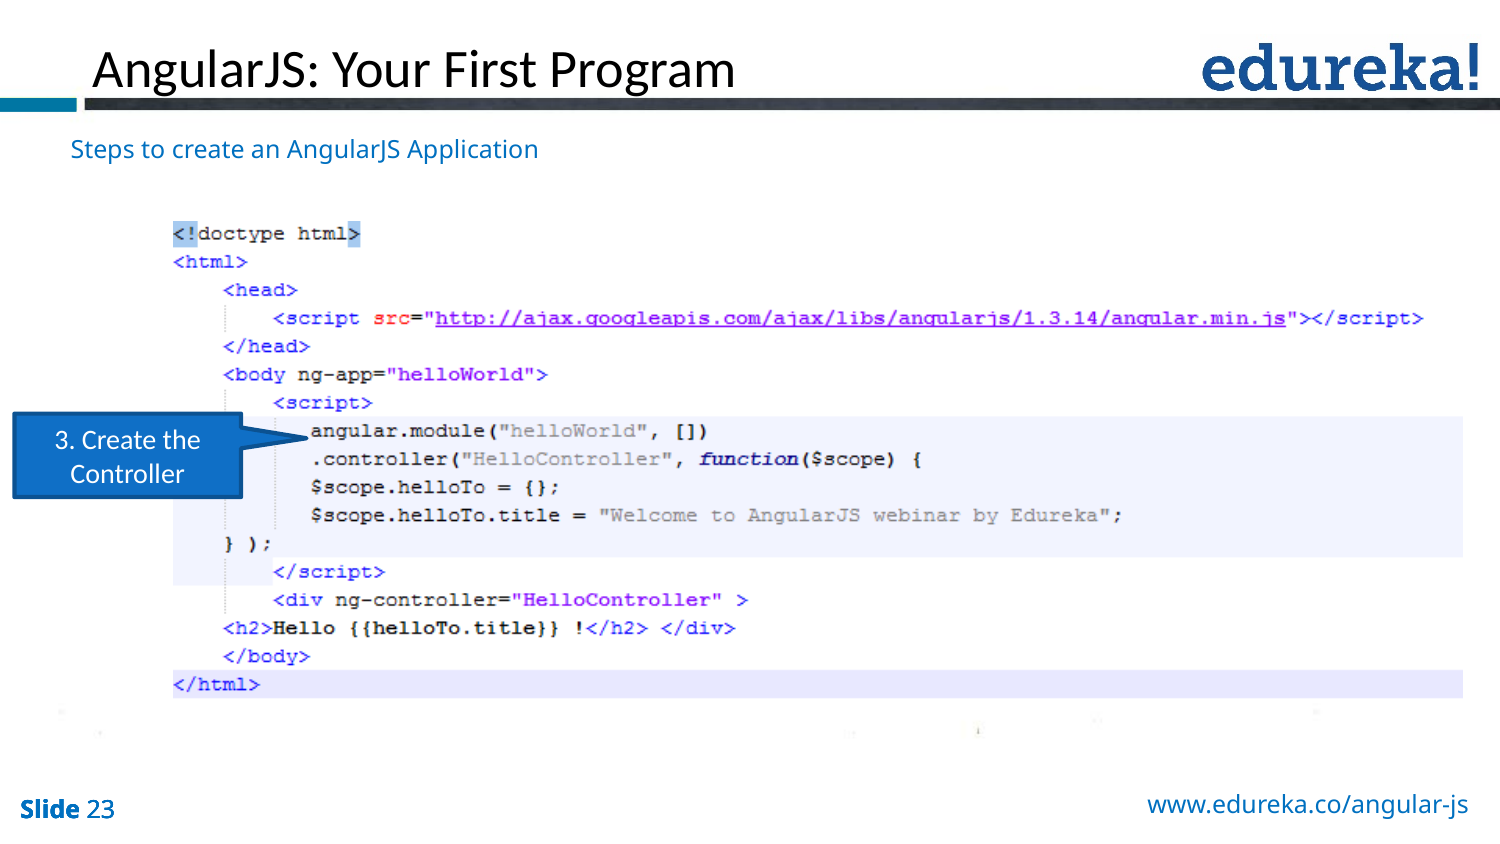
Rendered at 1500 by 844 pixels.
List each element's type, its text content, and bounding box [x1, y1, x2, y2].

picture [0, 0, 1500, 844]
text_box AngularJS: Your First Program [78, 26, 1372, 112]
text_box Steps to create an AngularJS Application [55, 126, 629, 276]
text_box 3. Create the Controller [12, 411, 167, 500]
